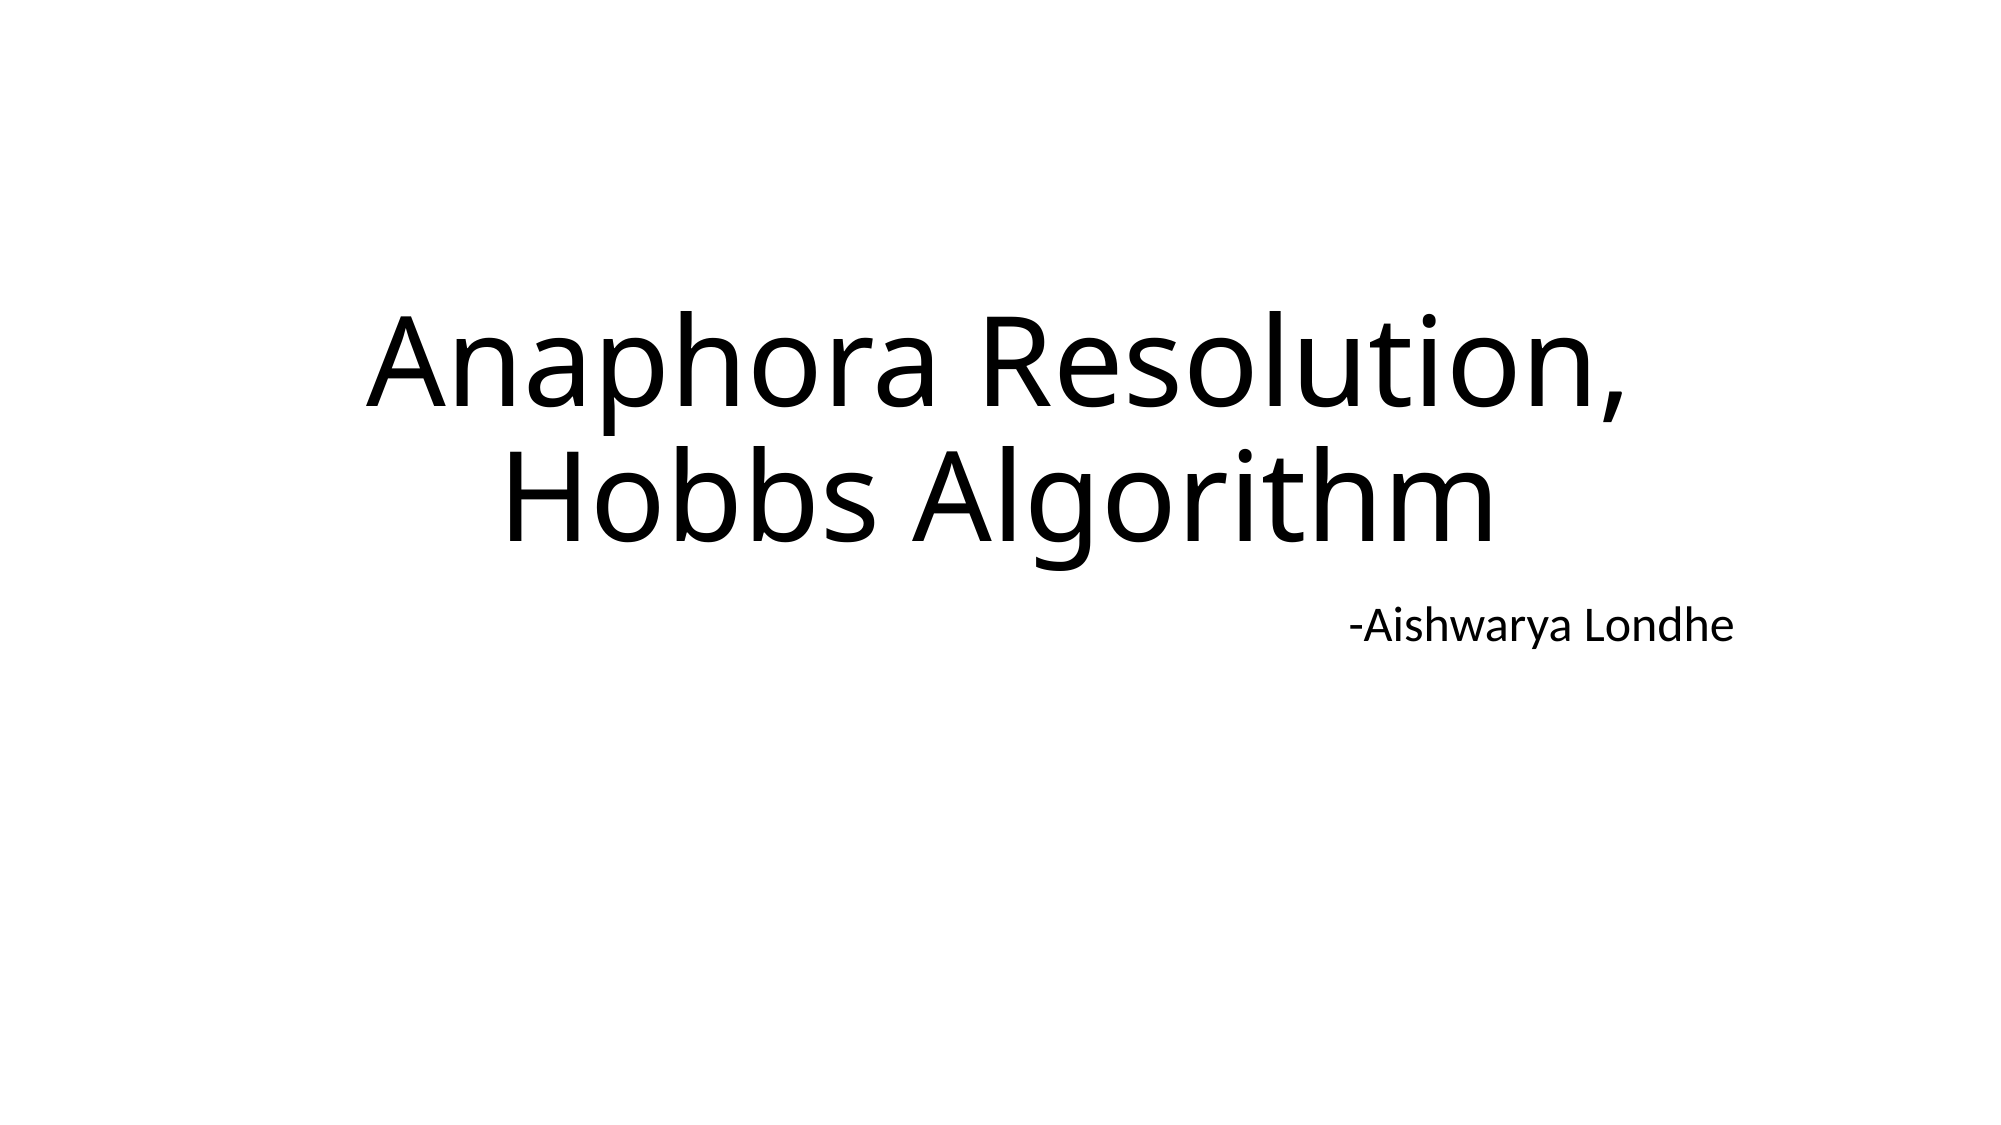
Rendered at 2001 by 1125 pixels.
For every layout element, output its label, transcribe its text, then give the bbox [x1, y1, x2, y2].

title Anaphora Resolution, Hobbs Algorithm [249, 184, 1750, 576]
subtitle -Aishwarya Londhe [249, 590, 1750, 863]
